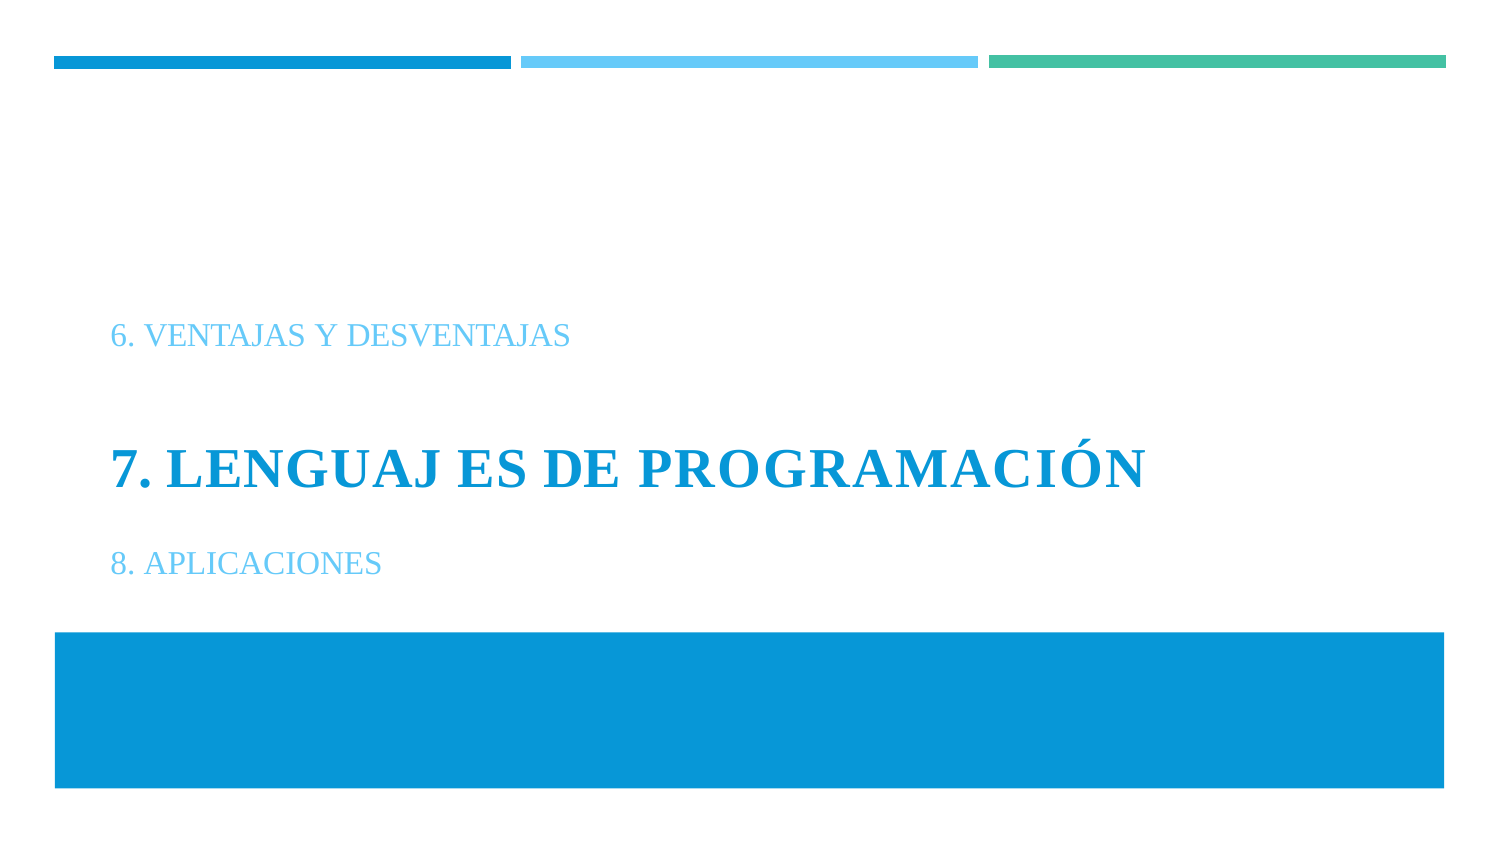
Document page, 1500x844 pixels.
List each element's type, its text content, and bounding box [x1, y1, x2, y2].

text_box [54, 56, 511, 69]
text_box [989, 55, 1446, 68]
text_box 6. VENTAJAS Y DESVENTAJAS [110, 316, 581, 361]
text_box [521, 56, 978, 68]
text_box 44 [54, 632, 1445, 789]
text_box 7. LENGUAJ ES DE PROGRAMACIÓN 8. APLICACIONES [110, 416, 1199, 589]
